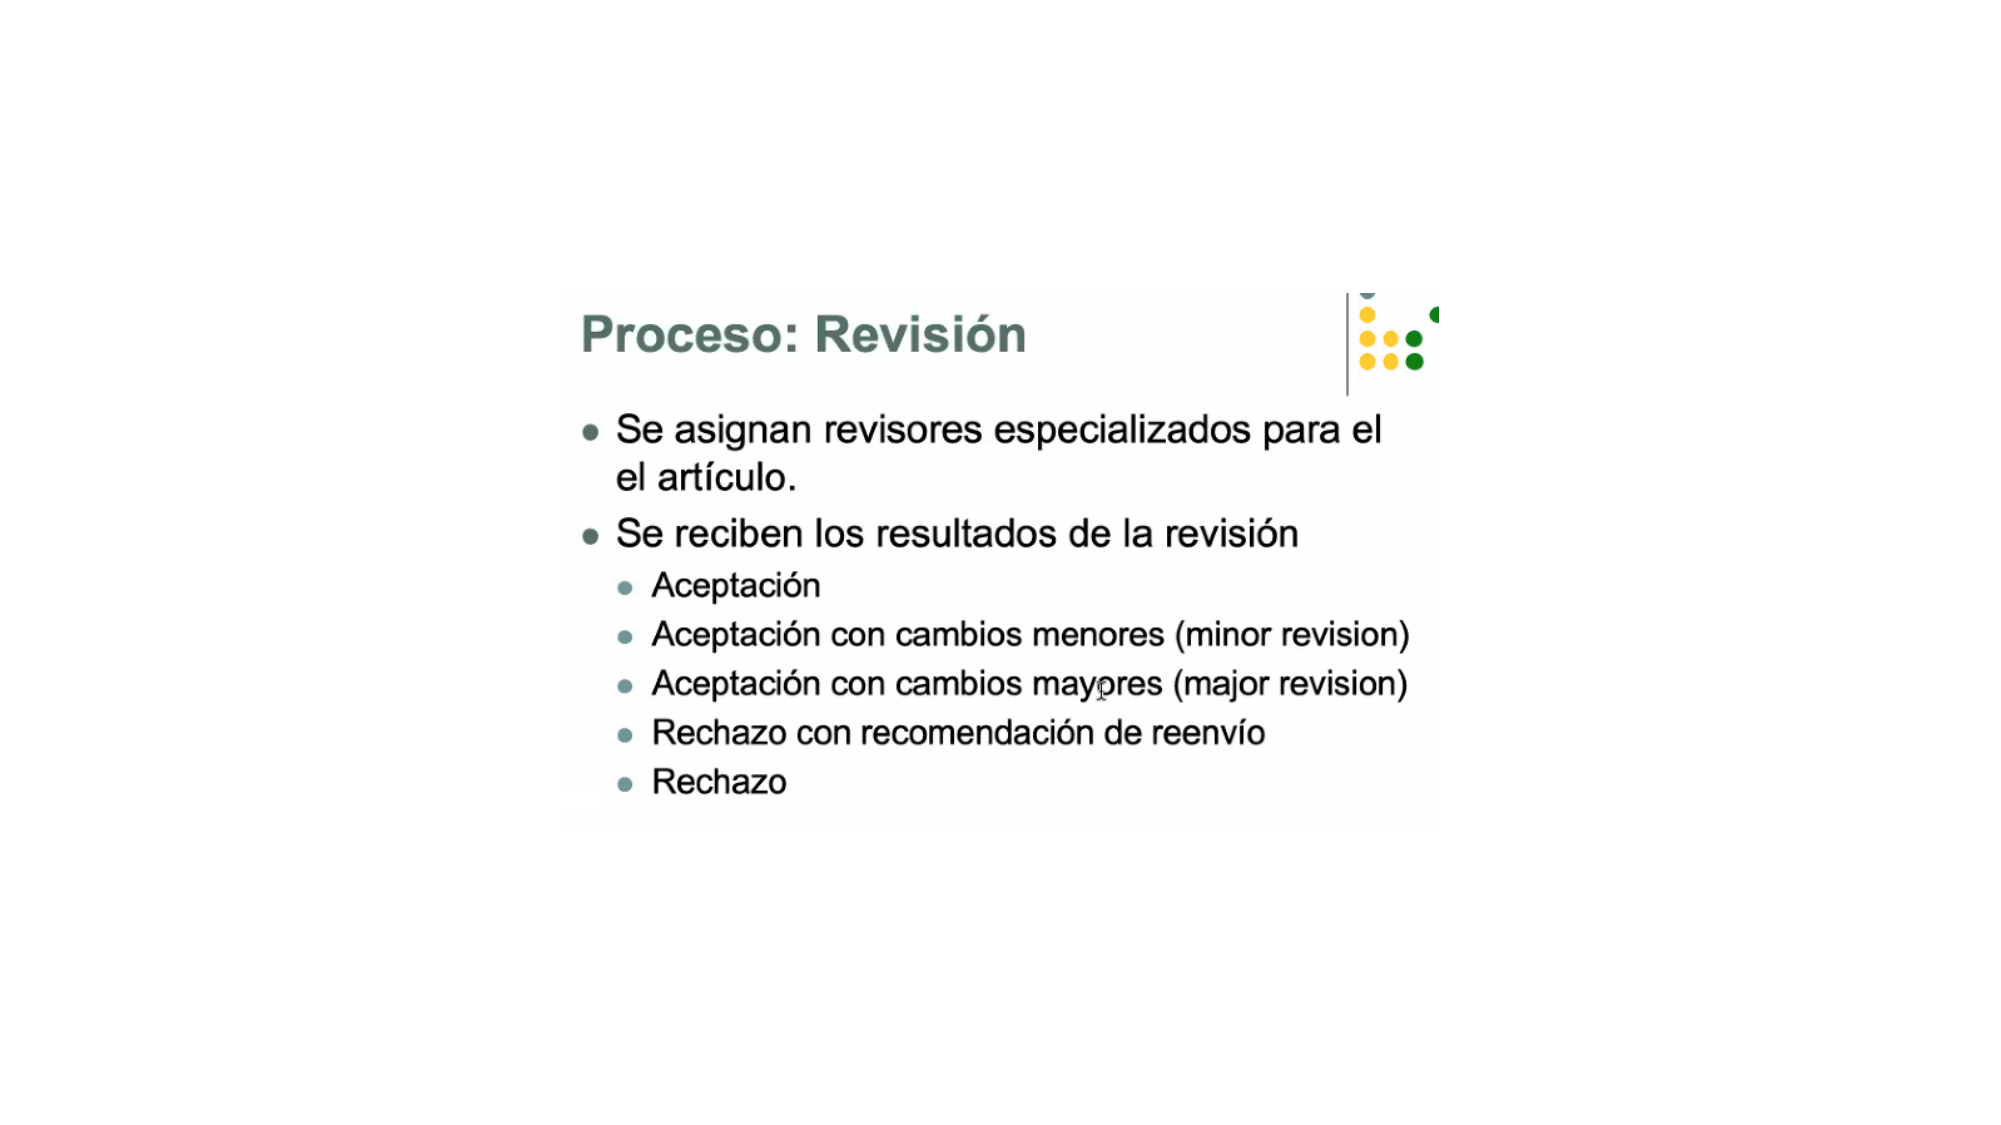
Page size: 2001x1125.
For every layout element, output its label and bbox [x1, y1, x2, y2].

picture [561, 293, 1439, 832]
